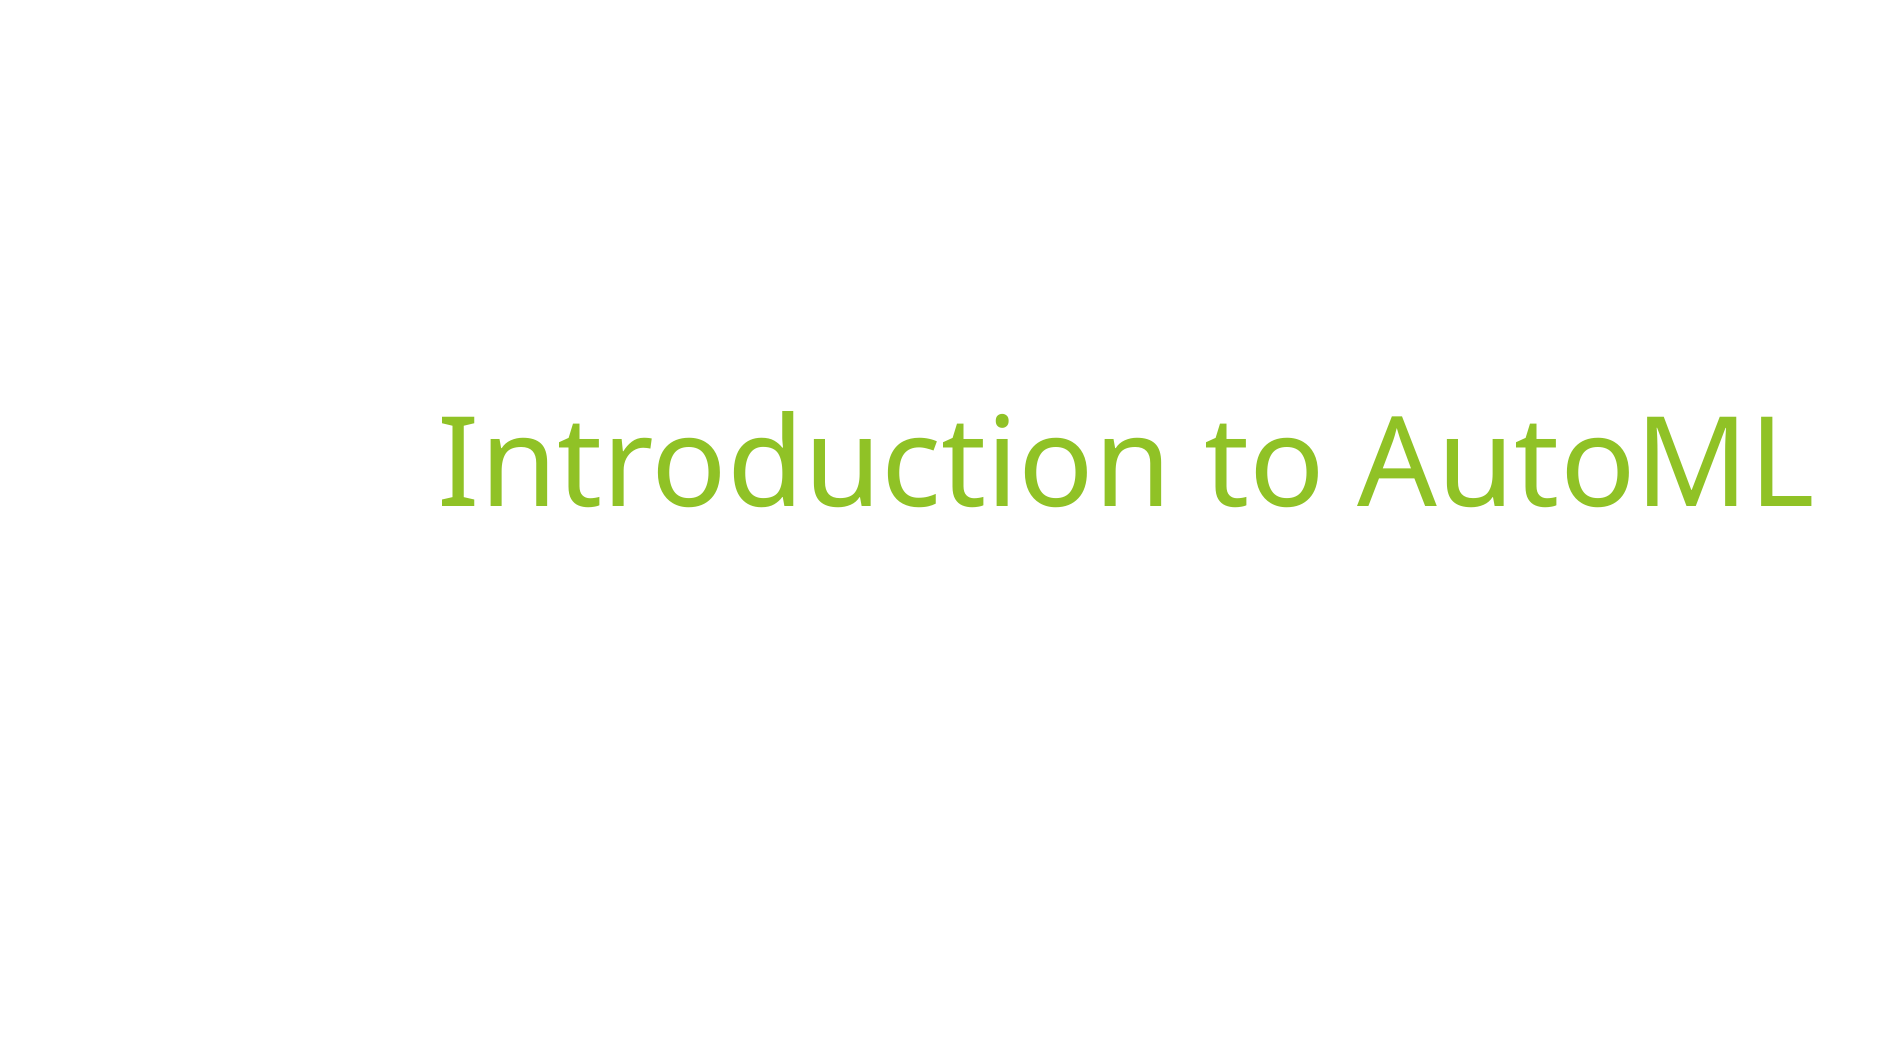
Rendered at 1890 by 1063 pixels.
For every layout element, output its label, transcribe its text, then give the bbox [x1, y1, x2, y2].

title Introduction to AutoML [59, 59, 1831, 1004]
